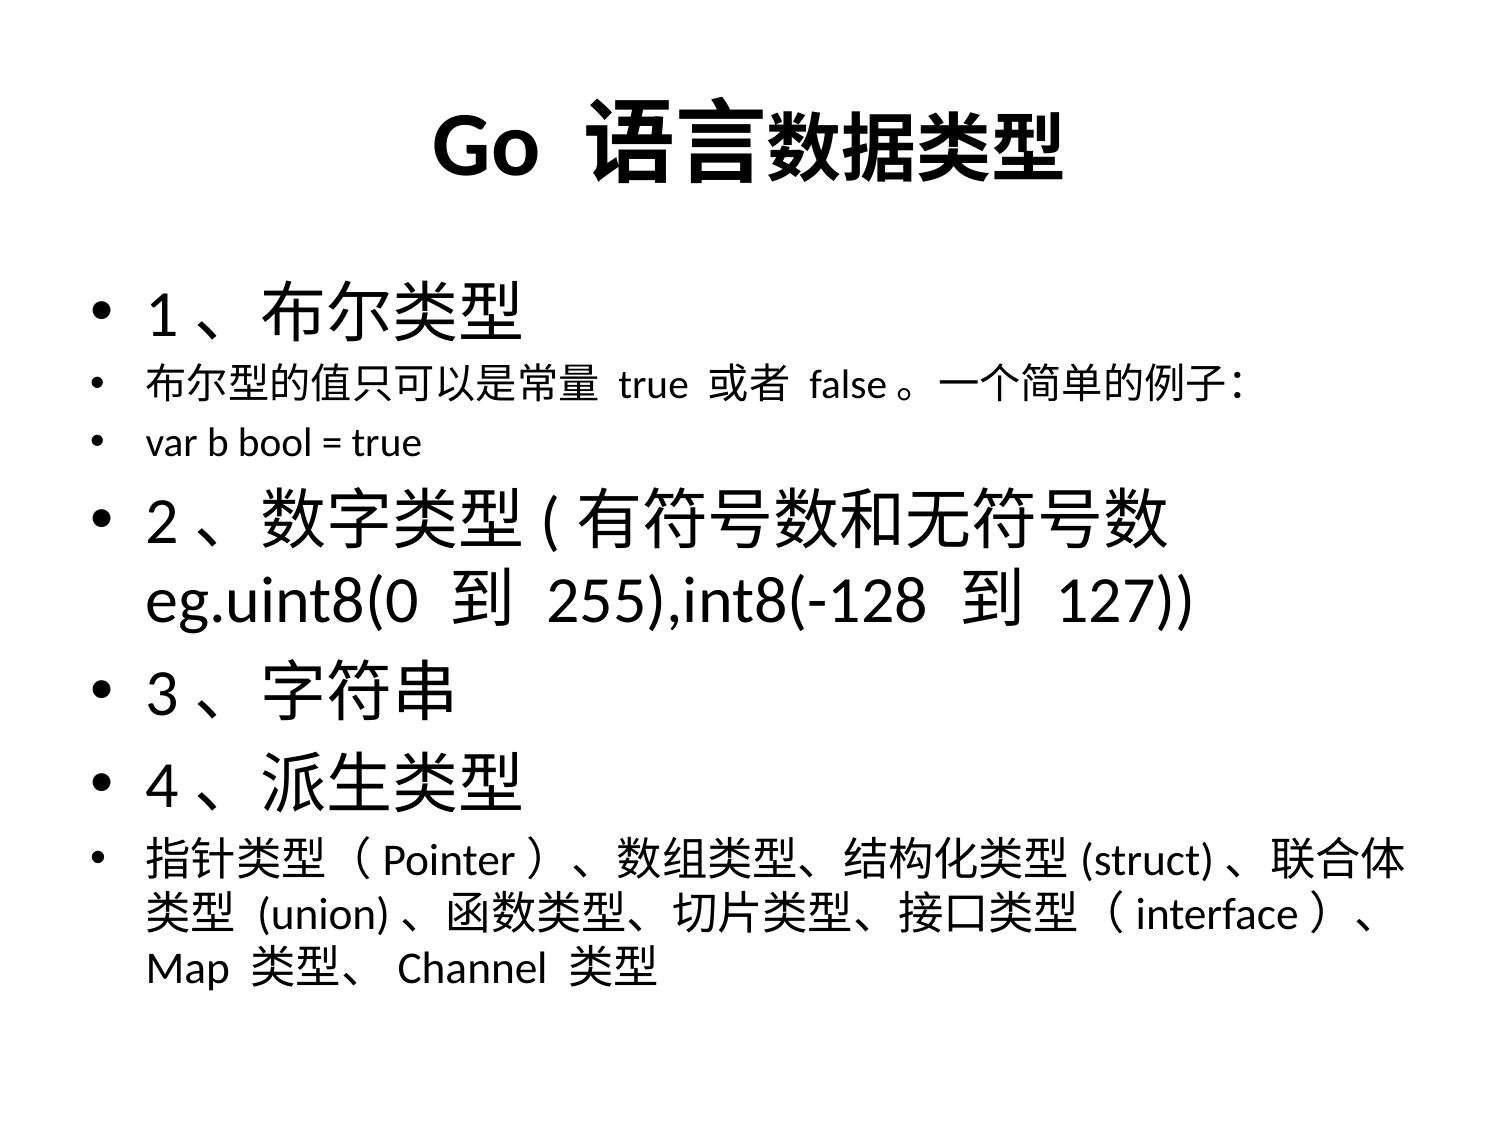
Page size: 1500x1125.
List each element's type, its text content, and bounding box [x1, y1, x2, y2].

list 1、布尔类型 布尔型的值只可以是常量 true 或者 false。一个简单的例子： var b bool = true 2、数字类型(有符号数和无符号数eg.uint8(0 到 255),int8(-128 到 127)) 3、字符串 4、派生类型 指针类型（Pointer）、数组类型、结构化类型(struct)、联合体类型 (union)、函数类型、切片类型、接口类型（interface）、Map 类型、Channel 类型 [75, 262, 1425, 1005]
title Go 语言数据类型 [75, 45, 1425, 233]
